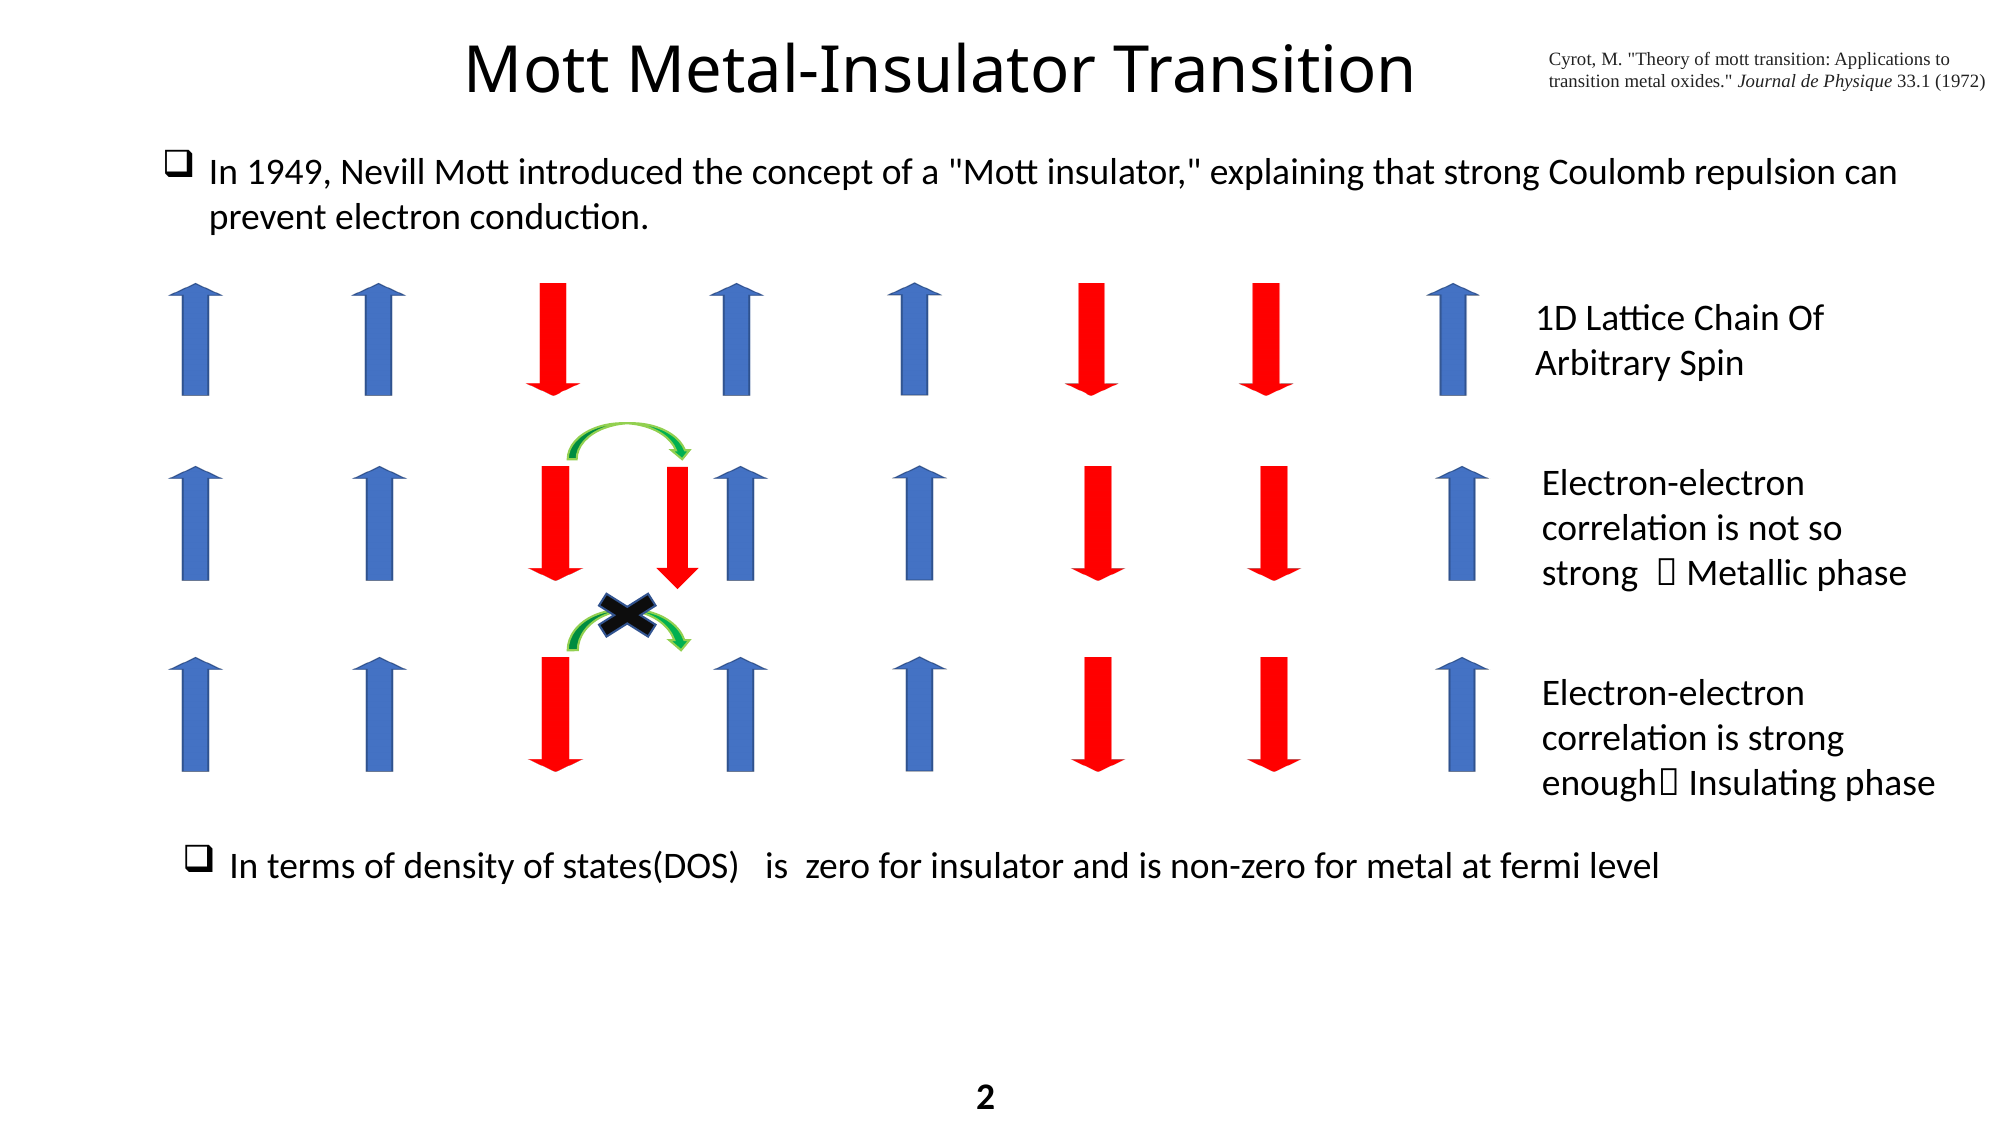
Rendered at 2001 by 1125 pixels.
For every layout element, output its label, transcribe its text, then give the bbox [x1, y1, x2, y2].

picture [167, 465, 1491, 581]
picture [167, 656, 1491, 772]
text_box Electron-electron correlation is strong enough Insulating phase [1527, 660, 1992, 811]
title Mott Metal-Insulator Transition [448, 20, 1552, 117]
text_box [566, 422, 692, 461]
text_box Cyrot, M. "Theory of mott transition: Applications to transition metal oxides." Journal de Physique 33.1 (1972) [1533, 38, 2000, 99]
text_box 2 [961, 1064, 1039, 1125]
text_box [597, 592, 657, 638]
text_box [669, 581, 686, 590]
text_box Electron-electron correlation is not so strong  Metallic phase [1527, 450, 1953, 601]
text_box 1D Lattice Chain Of Arbitrary Spin [1520, 285, 1940, 391]
text_box [566, 611, 610, 652]
text_box In 1949, Nevill Mott introduced the concept of a "Mott insulator," explaining that strong Coulomb repulsion can prevent electron conduction. [147, 139, 1924, 244]
text_box [645, 611, 692, 652]
picture [167, 282, 1480, 396]
